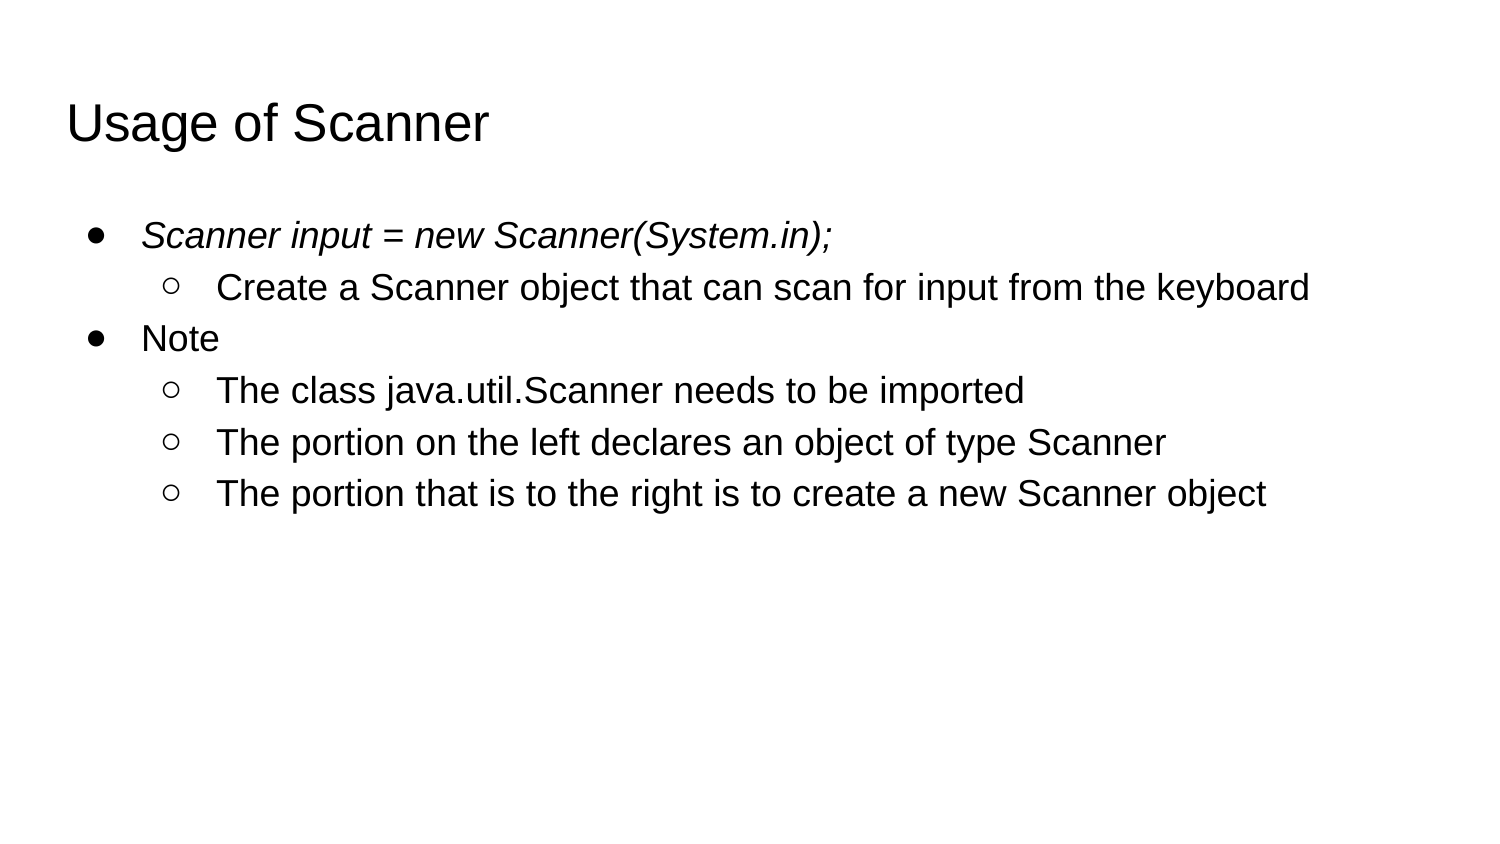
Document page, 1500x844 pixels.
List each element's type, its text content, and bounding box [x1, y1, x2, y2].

list Scanner input = new Scanner(System.in); Create a Scanner object that can scan for input from the keyboard Note The class java.util.Scanner needs to be imported The portion on the left declares an object of type Scanner The portion that is to the right is to create a new Scanner object [51, 189, 1449, 750]
title Usage of Scanner [51, 72, 1449, 167]
